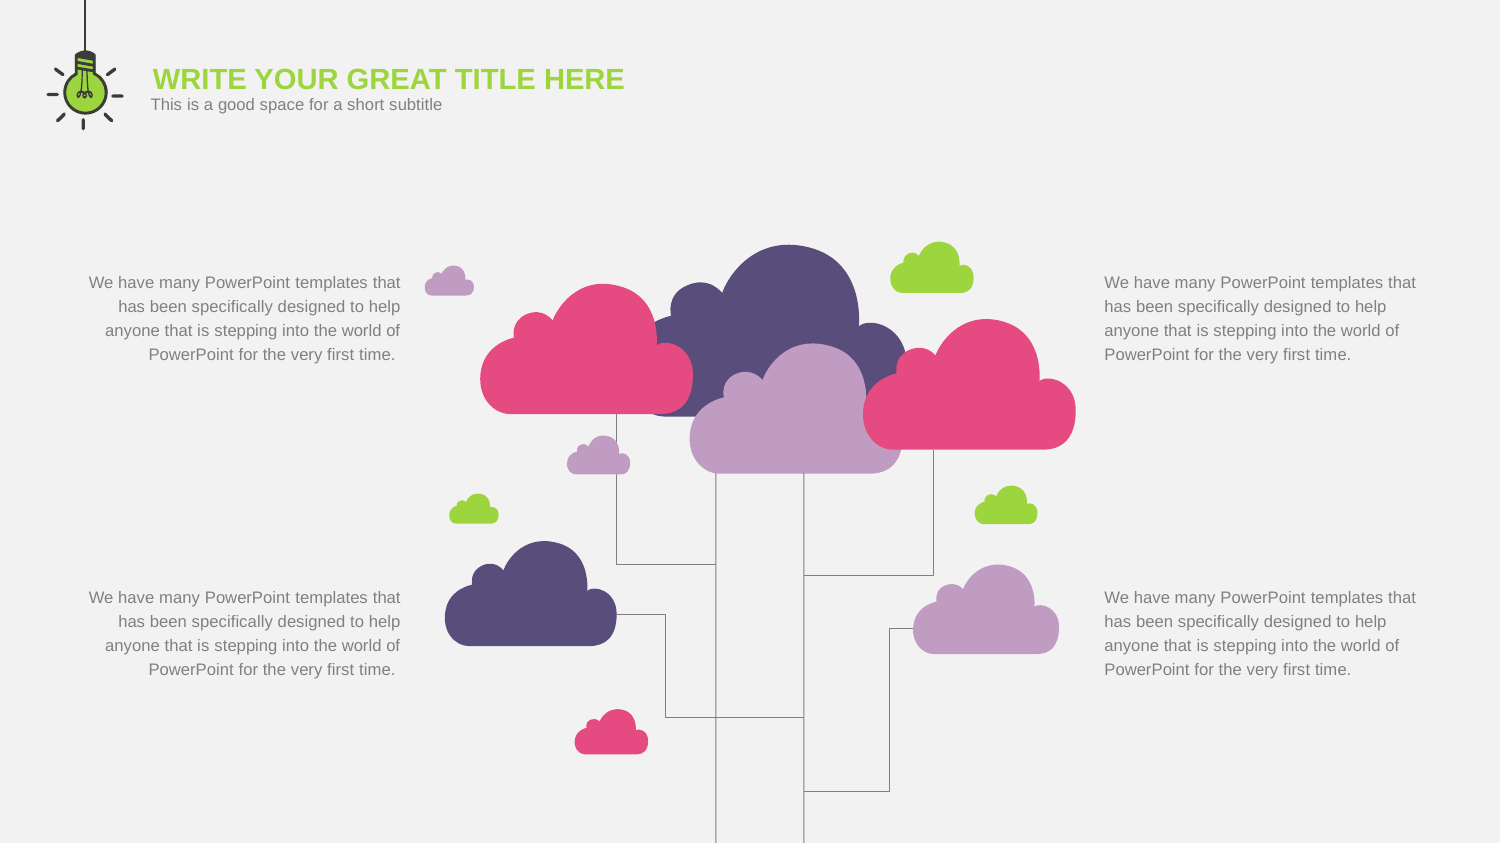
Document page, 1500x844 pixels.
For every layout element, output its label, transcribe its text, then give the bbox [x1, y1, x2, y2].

text_box [862, 319, 1076, 450]
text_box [46, 0, 124, 131]
text_box We have many PowerPoint templates that has been specifically designed to help anyone that is stepping into the world of PowerPoint for the very first time. [1104, 582, 1424, 679]
text_box WRITE YOUR GREAT TITLE HERE [138, 52, 641, 103]
text_box [913, 564, 1060, 655]
text_box We have many PowerPoint templates that has been specifically designed to help anyone that is stepping into the world of PowerPoint for the very first time. [81, 582, 401, 679]
text_box [567, 435, 631, 475]
text_box [803, 628, 914, 792]
text_box [689, 343, 902, 474]
text_box [890, 241, 974, 293]
text_box [449, 493, 499, 524]
text_box [444, 541, 617, 647]
text_box [655, 244, 905, 417]
text_box [424, 265, 474, 296]
text_box [574, 709, 649, 755]
text_box [974, 485, 1038, 525]
text_box [803, 449, 934, 576]
text_box [480, 283, 693, 415]
text_box We have many PowerPoint templates that has been specifically designed to help anyone that is stepping into the world of PowerPoint for the very first time. [81, 268, 401, 364]
text_box [616, 614, 804, 718]
text_box This is a good space for a short subtitle [135, 86, 458, 122]
text_box [616, 414, 716, 565]
text_box We have many PowerPoint templates that has been specifically designed to help anyone that is stepping into the world of PowerPoint for the very first time. [1104, 268, 1424, 364]
